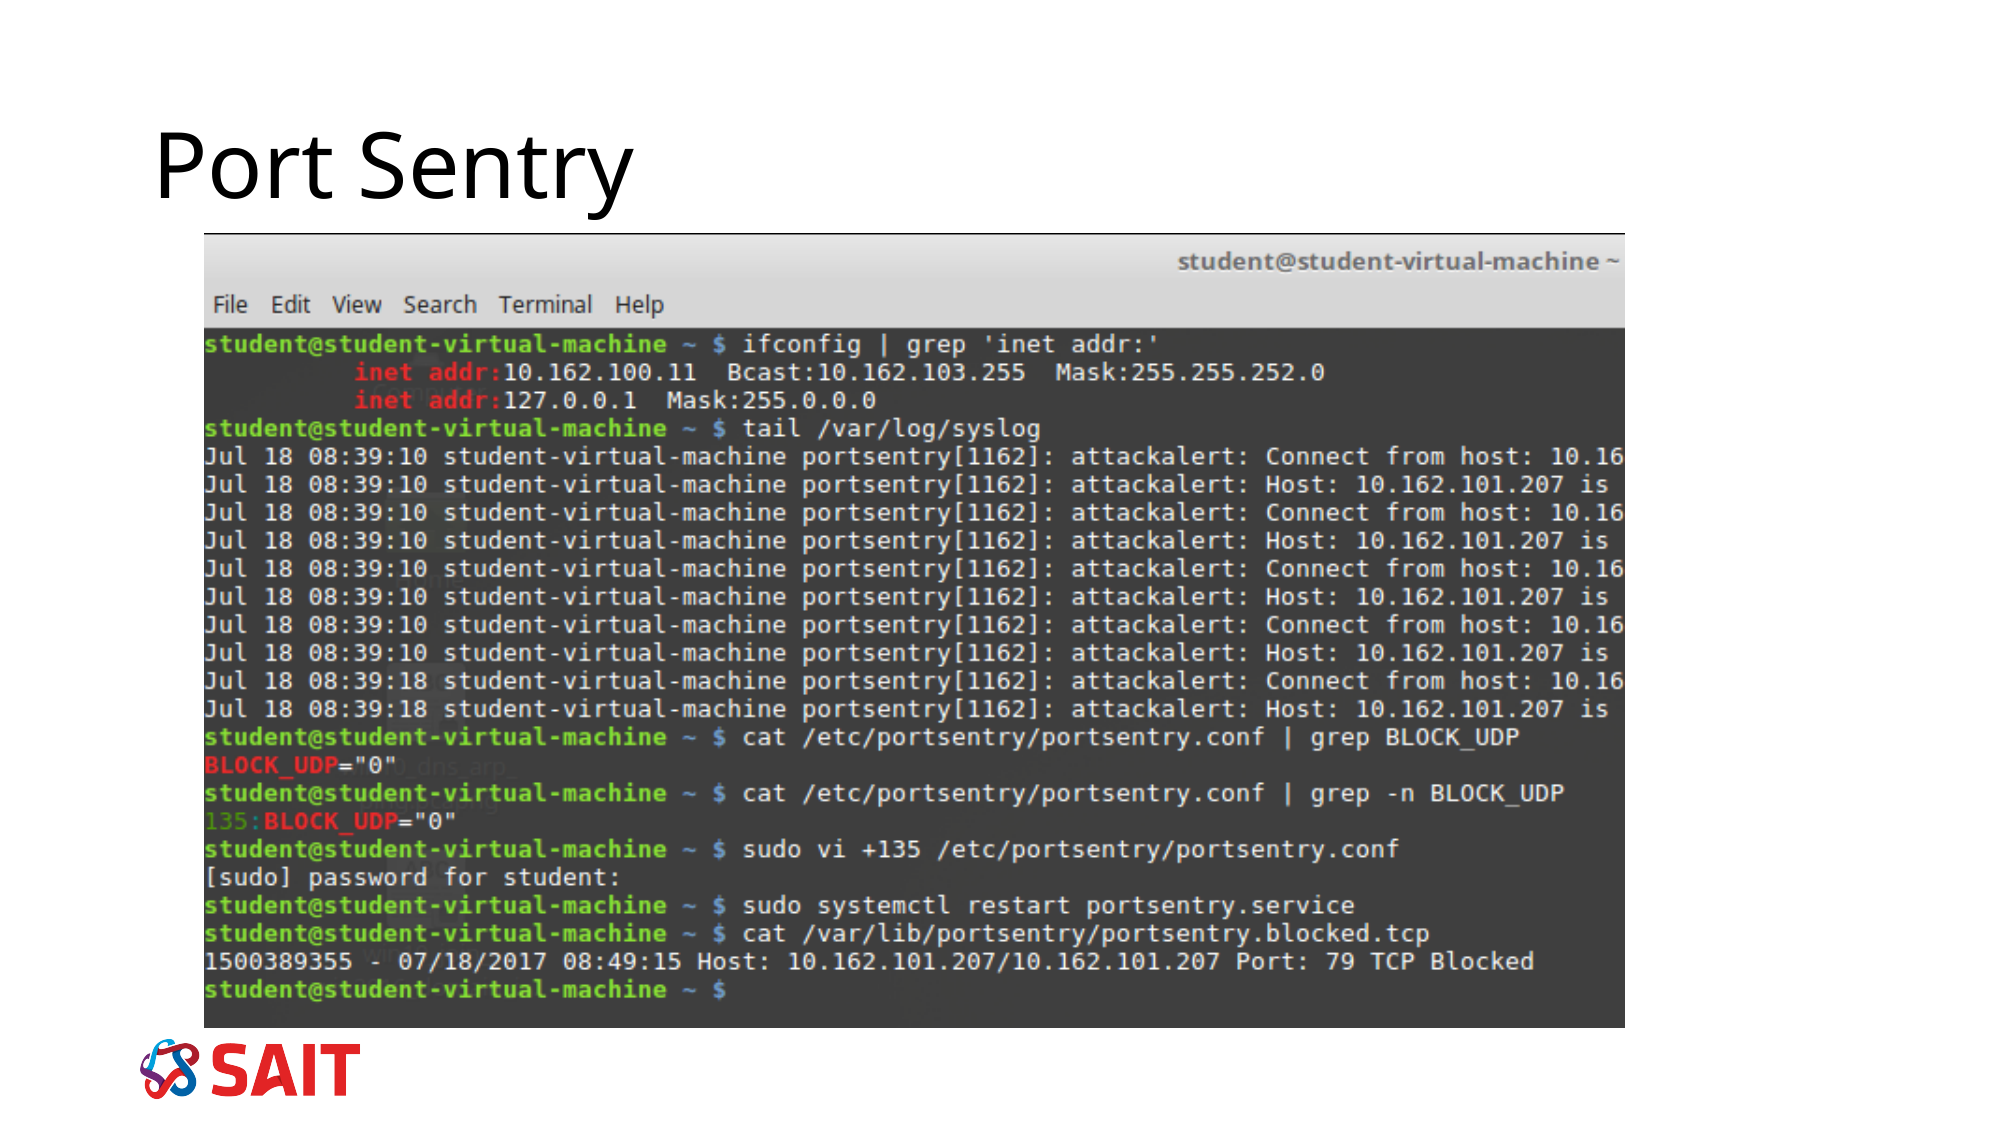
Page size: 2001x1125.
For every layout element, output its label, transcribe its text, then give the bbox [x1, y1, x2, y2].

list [204, 233, 1625, 1028]
picture [114, 1013, 386, 1125]
title Port Sentry [137, 59, 1863, 278]
